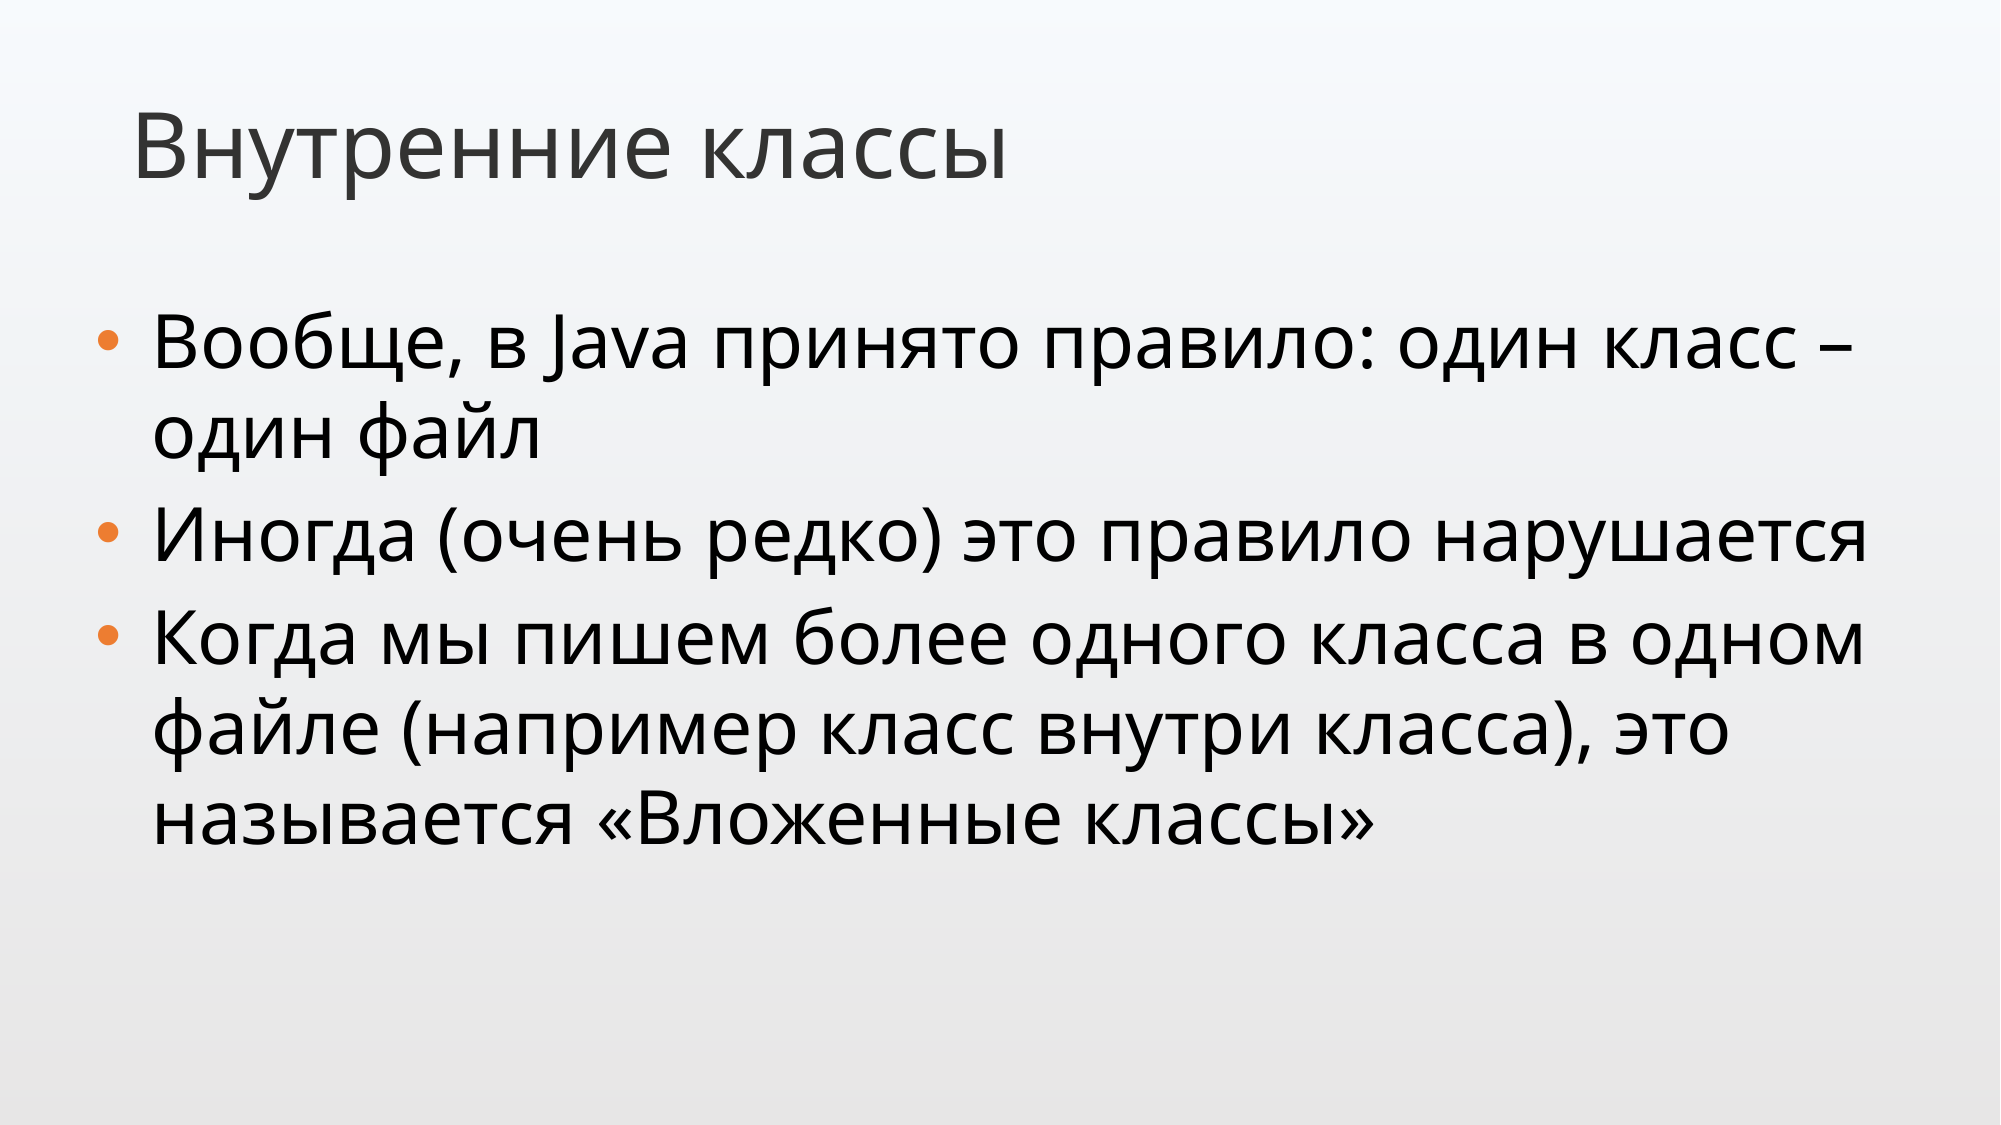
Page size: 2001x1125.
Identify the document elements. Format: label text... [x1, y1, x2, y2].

text_box Вообще, в Java принято правило: один класс – один файл Иногда (очень редко) это правило нарушается Когда мы пишем более одного класса в одном файле (например класс внутри класса), это называется «Вложенные классы» [80, 286, 1938, 867]
text_box Внутренние классы [130, 99, 1766, 286]
